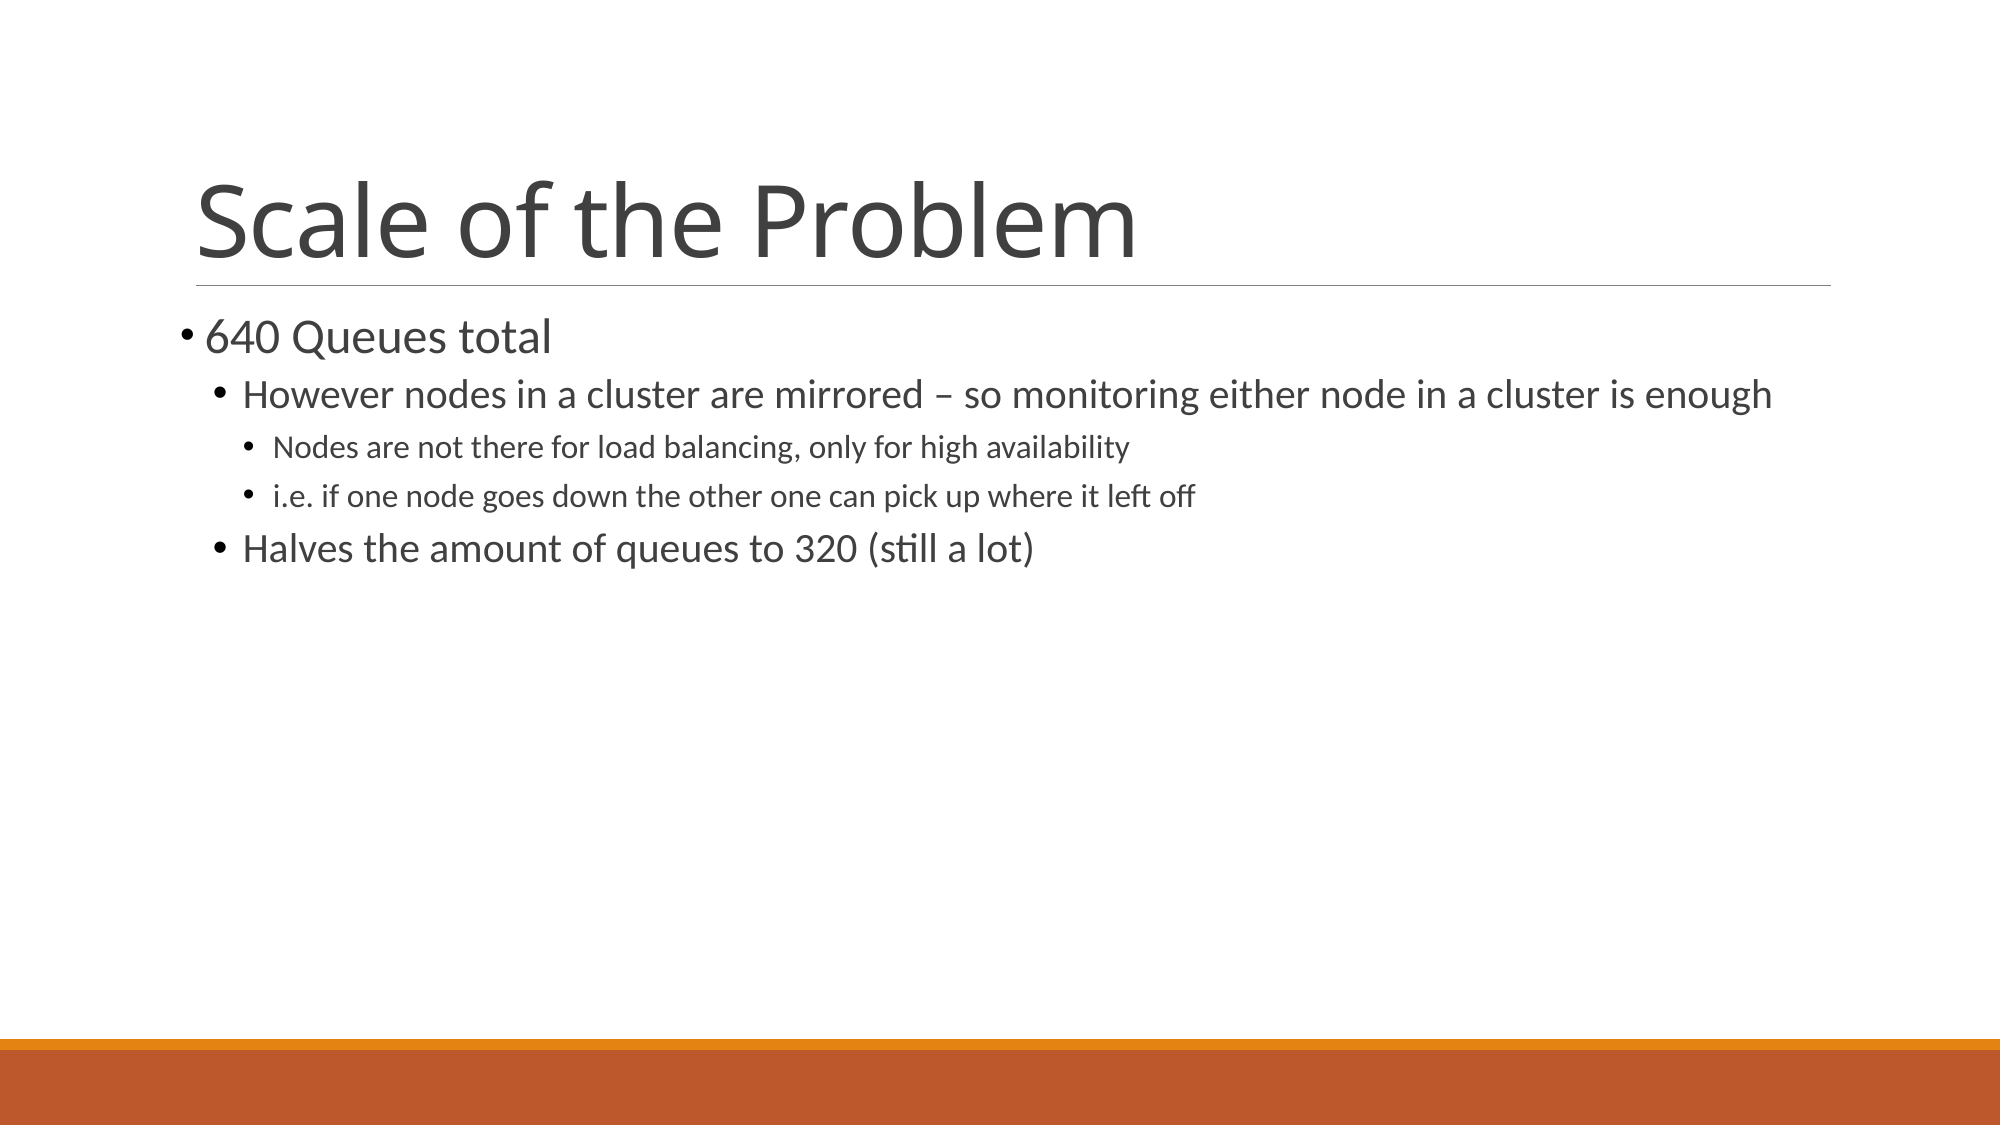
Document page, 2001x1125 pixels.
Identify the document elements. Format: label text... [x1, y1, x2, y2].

list 640 Queues total However nodes in a cluster are mirrored – so monitoring either node in a cluster is enough Nodes are not there for load balancing, only for high availability i.e. if one node goes down the other one can pick up where it left off Halves the amount of queues to 320 (still a lot) [180, 302, 1830, 963]
title Scale of the Problem [180, 47, 1830, 285]
